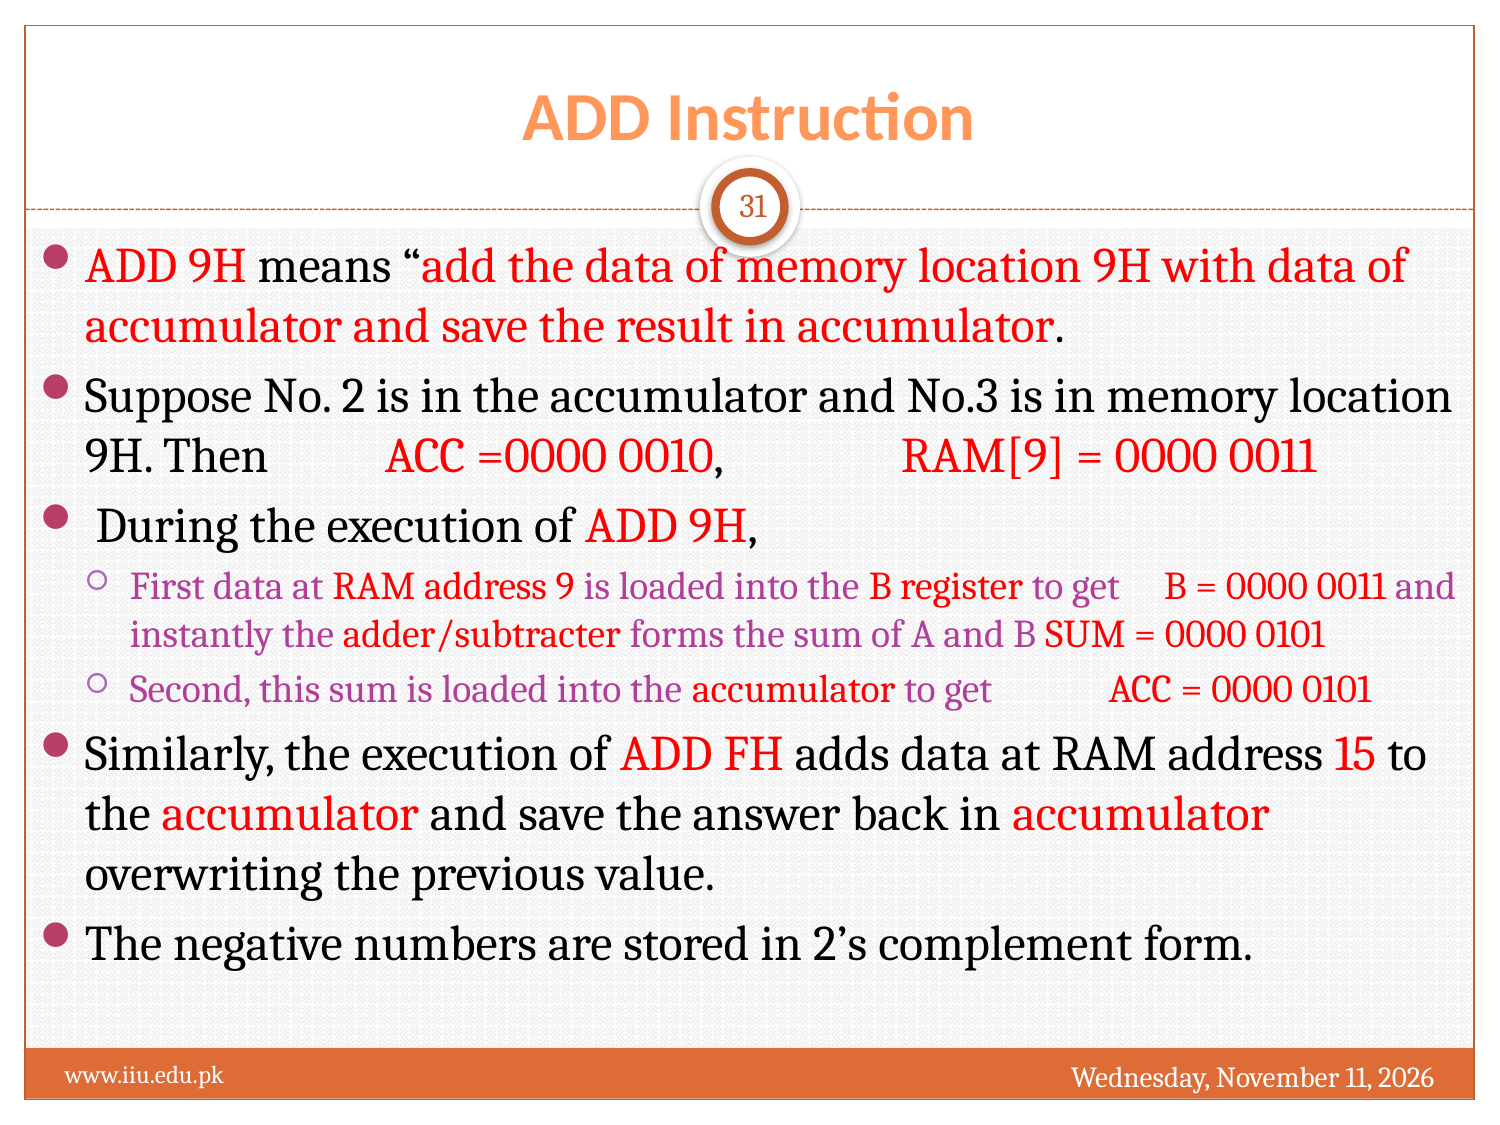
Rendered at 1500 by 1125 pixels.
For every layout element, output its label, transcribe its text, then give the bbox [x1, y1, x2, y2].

slide_number 31 [715, 168, 791, 224]
title ADD Instruction [49, 37, 1450, 162]
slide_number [950, 1050, 1450, 1111]
footer www.iiu.edu.pk [50, 1051, 638, 1112]
list ADD 9H means “add the data of memory location 9H with data of accumulator and save the result in accumulator. Suppose No. 2 is in the accumulator and No.3 is in memory location 9H. Then ACC =0000 0010, RAM[9] = 0000 0011 During the execution of ADD 9H, First data at RAM address 9 is loaded into the B register to get B = 0000 0011 and instantly the adder/subtracter forms the sum of A and B SUM = 0000 0101 Second, this sum is loaded into the accumulator to get ACC = 0000 0101 Similarly, the execution of ADD FH adds data at RAM address 15 to the accumulator and save the answer back in accumulator overwriting the previous value. The negative numbers are stored in 2’s complement form. [24, 224, 1475, 1050]
